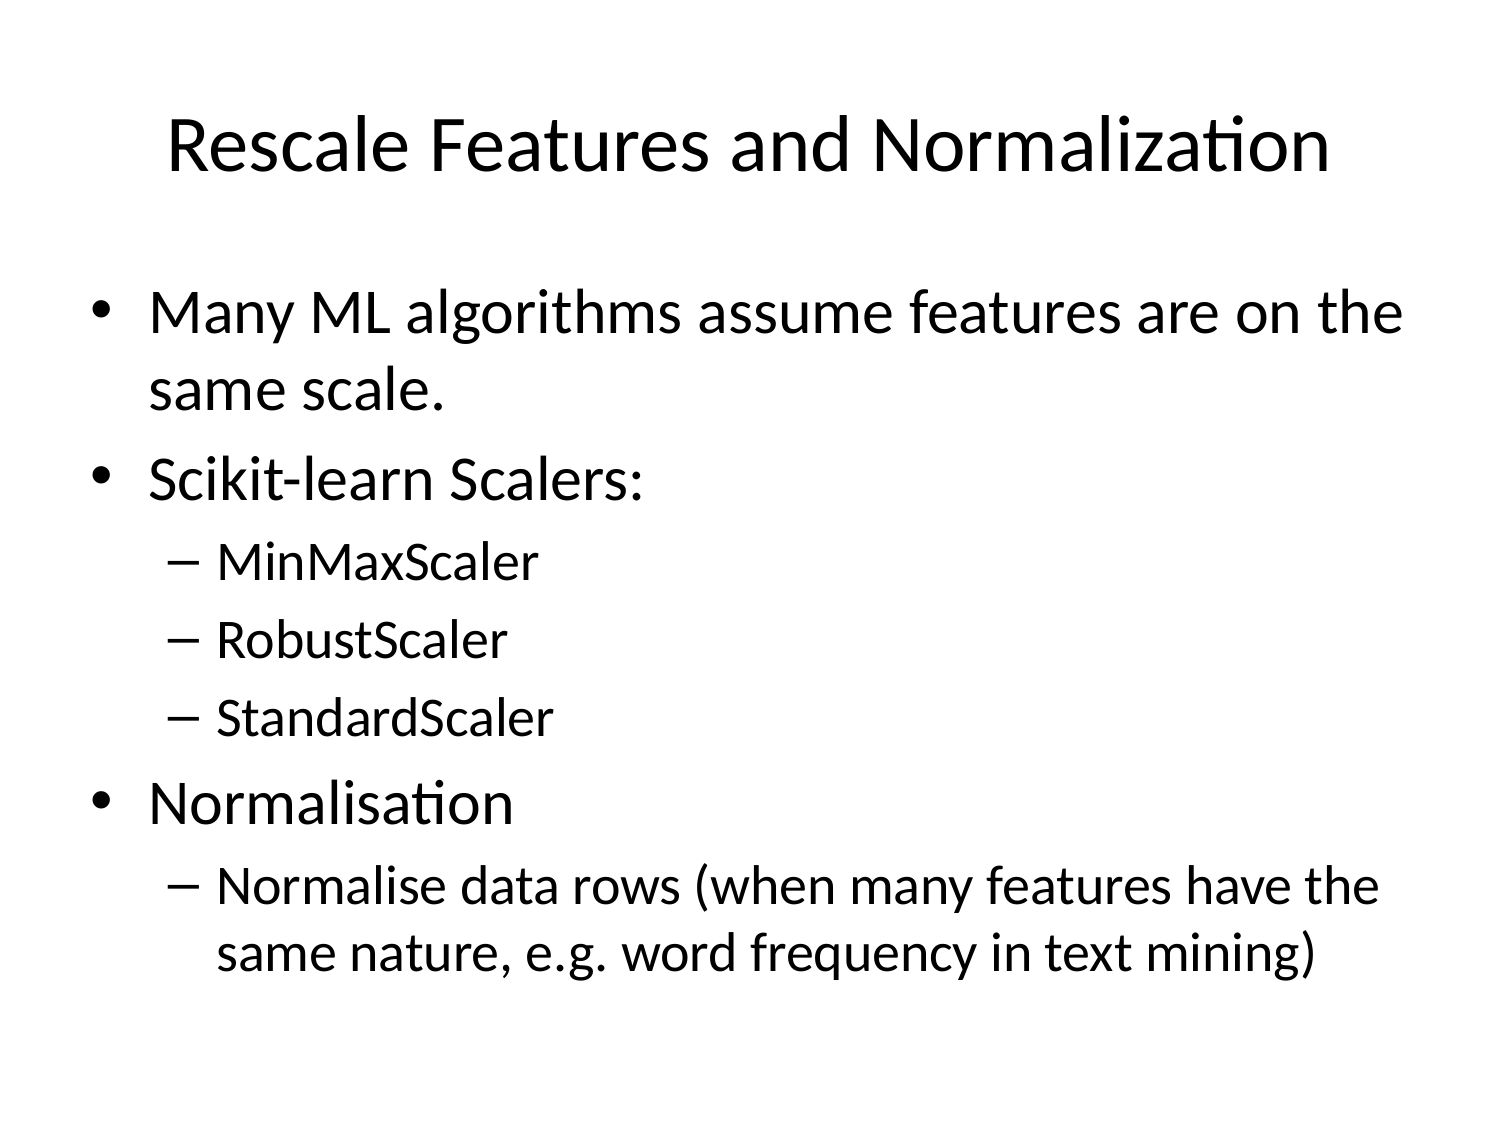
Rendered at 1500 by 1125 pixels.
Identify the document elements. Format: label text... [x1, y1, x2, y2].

title Rescale Features and Normalization [75, 45, 1425, 233]
list Many ML algorithms assume features are on the same scale. Scikit-learn Scalers: MinMaxScaler RobustScaler StandardScaler Normalisation Normalise data rows (when many features have the same nature, e.g. word frequency in text mining) [75, 262, 1425, 1005]
